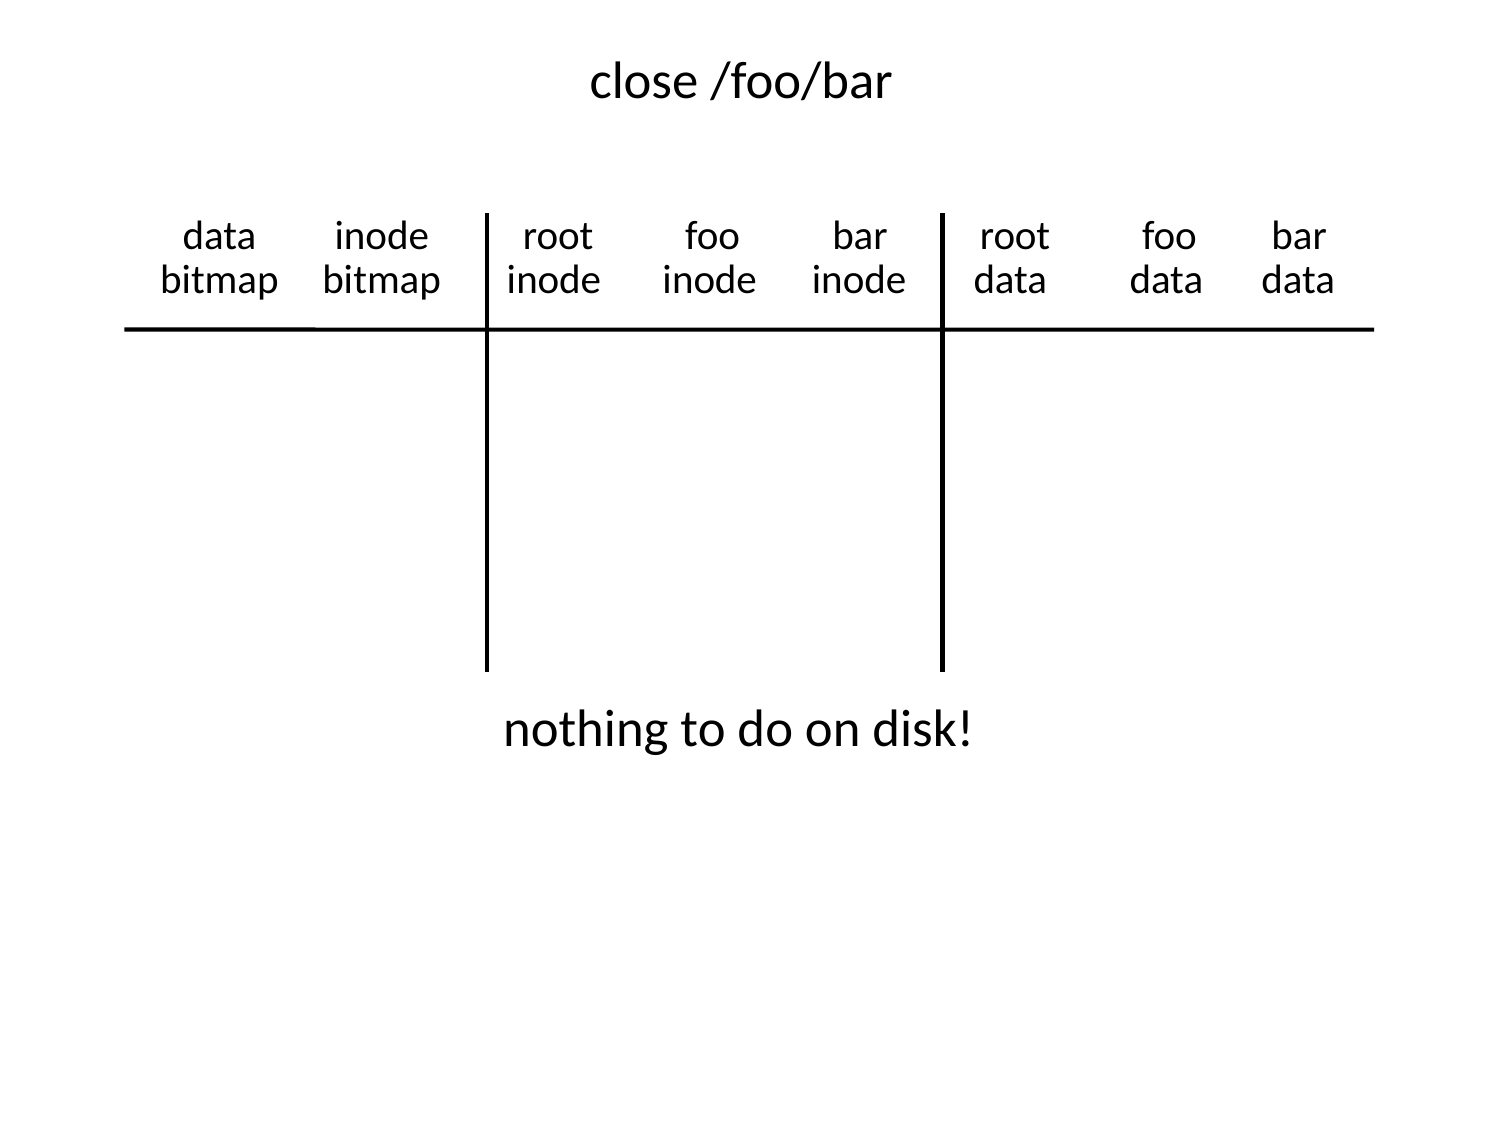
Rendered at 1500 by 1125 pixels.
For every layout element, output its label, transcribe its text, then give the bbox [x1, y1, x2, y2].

text_box nothing to do on disk! [497, 687, 981, 763]
text_box inode [500, 246, 608, 308]
text_box inode [806, 246, 913, 308]
text_box root [517, 202, 600, 246]
text_box inode [656, 246, 764, 308]
text_box data [967, 246, 1054, 308]
text_box inode [328, 202, 436, 246]
text_box foo [1136, 202, 1203, 246]
text_box root [973, 202, 1057, 264]
text_box bar [1265, 202, 1334, 264]
text_box close /foo/bar [583, 40, 900, 115]
text_box bitmap [316, 246, 447, 308]
text_box bitmap [154, 246, 286, 308]
text_box foo [679, 202, 746, 246]
text_box data [176, 202, 263, 246]
text_box bar [826, 202, 894, 246]
text_box data [1255, 246, 1342, 308]
text_box data [1123, 246, 1210, 308]
